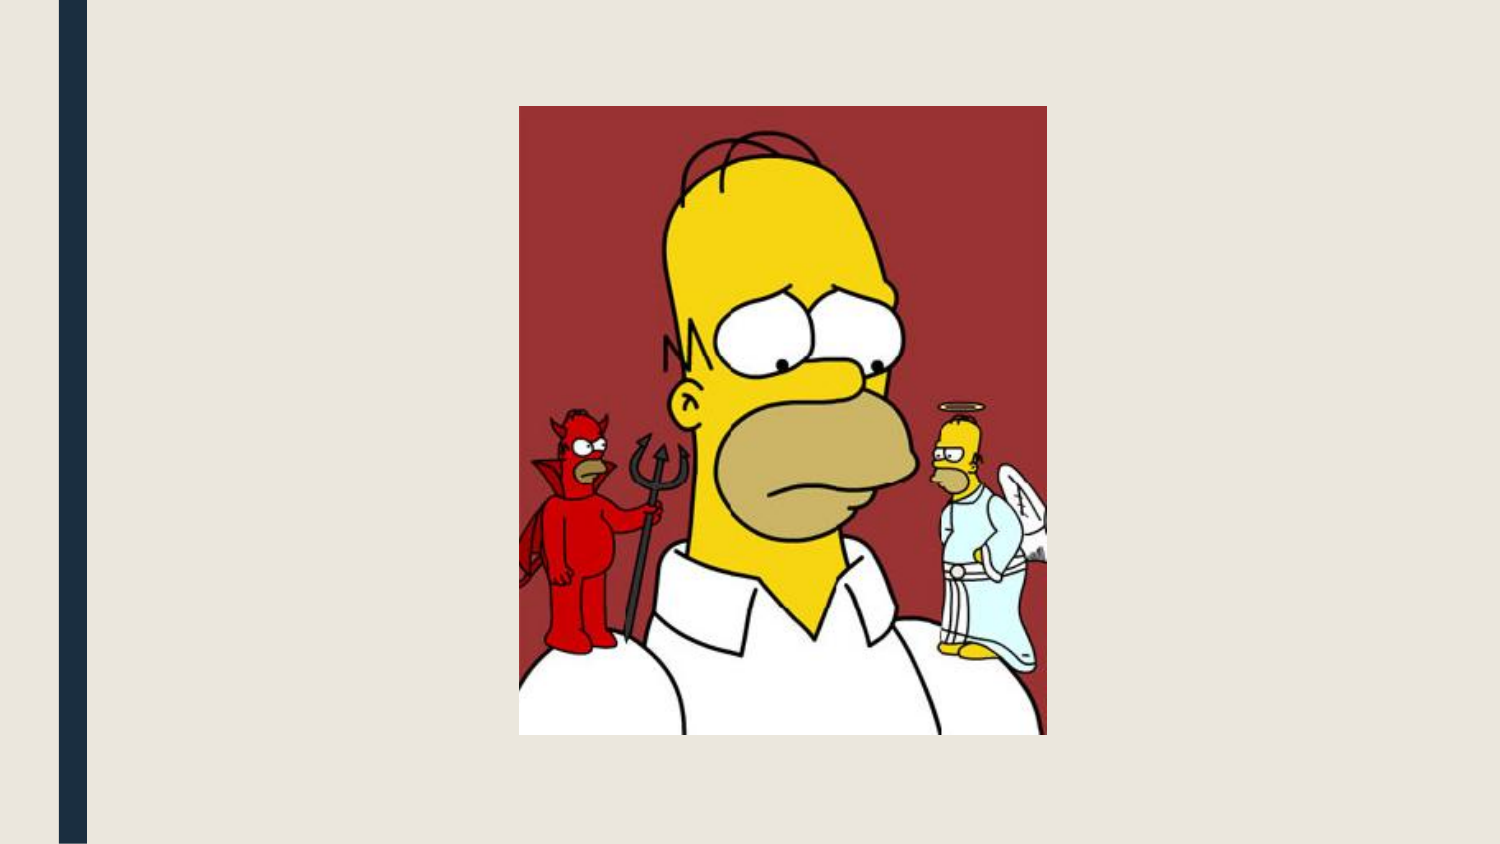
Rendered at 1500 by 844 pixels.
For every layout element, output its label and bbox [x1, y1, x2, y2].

picture [519, 106, 1047, 735]
